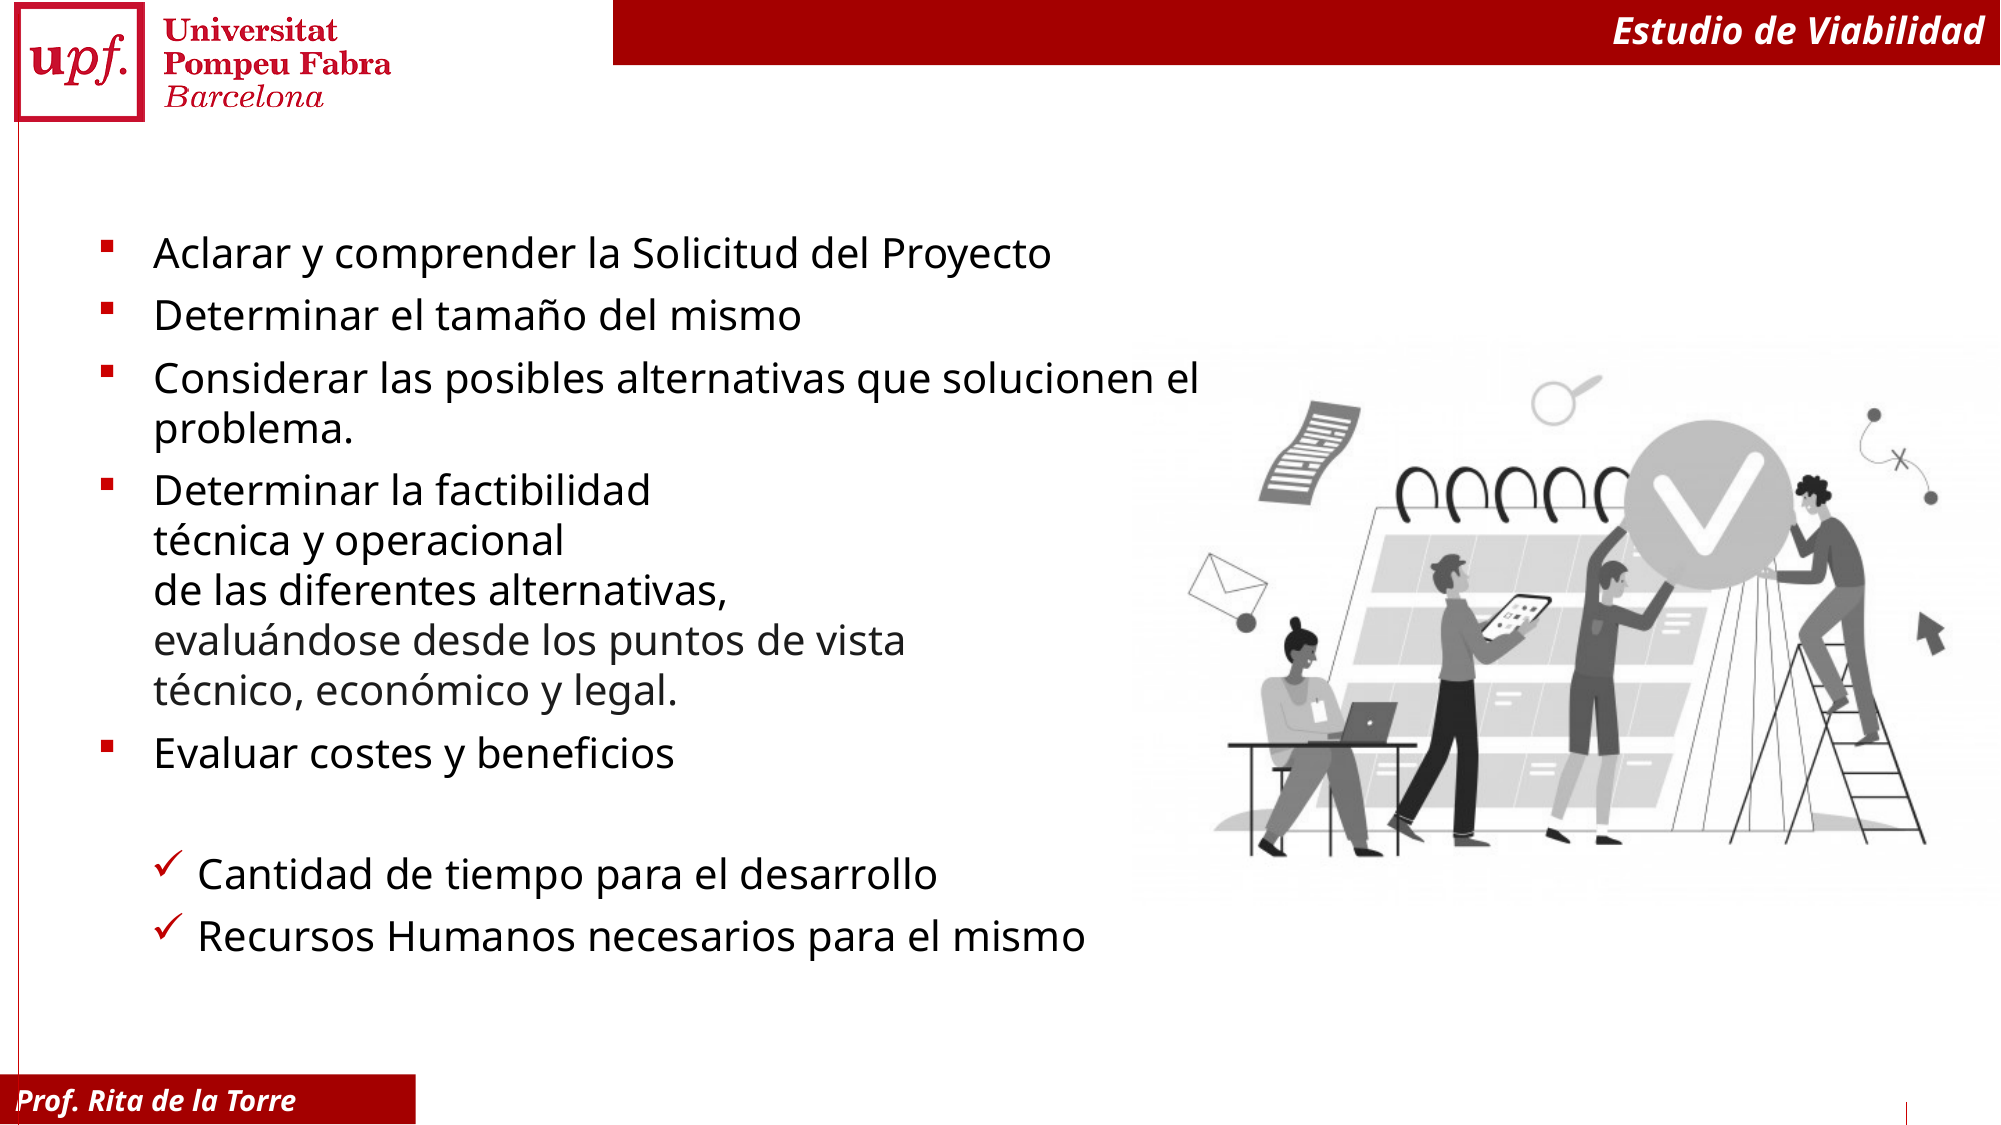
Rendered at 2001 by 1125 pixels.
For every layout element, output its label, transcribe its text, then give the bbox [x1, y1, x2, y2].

text_box Aclarar y comprender la Solicitud del Proyecto Determinar el tamaño del mismo Considerar las posibles alternativas que solucionen el problema. Determinar la factibilidad técnica y operacional de las diferentes alternativas, evaluándose desde los puntos de vista técnico, económico y legal. Evaluar costes y beneficios [82, 219, 1314, 785]
picture [1132, 334, 2000, 907]
picture [14, 2, 407, 122]
text_box Cantidad de tiempo para el desarrollo Recursos Humanos necesarios para el mismo [136, 840, 1172, 968]
title Estudio de Viabilidad [613, 0, 2000, 66]
